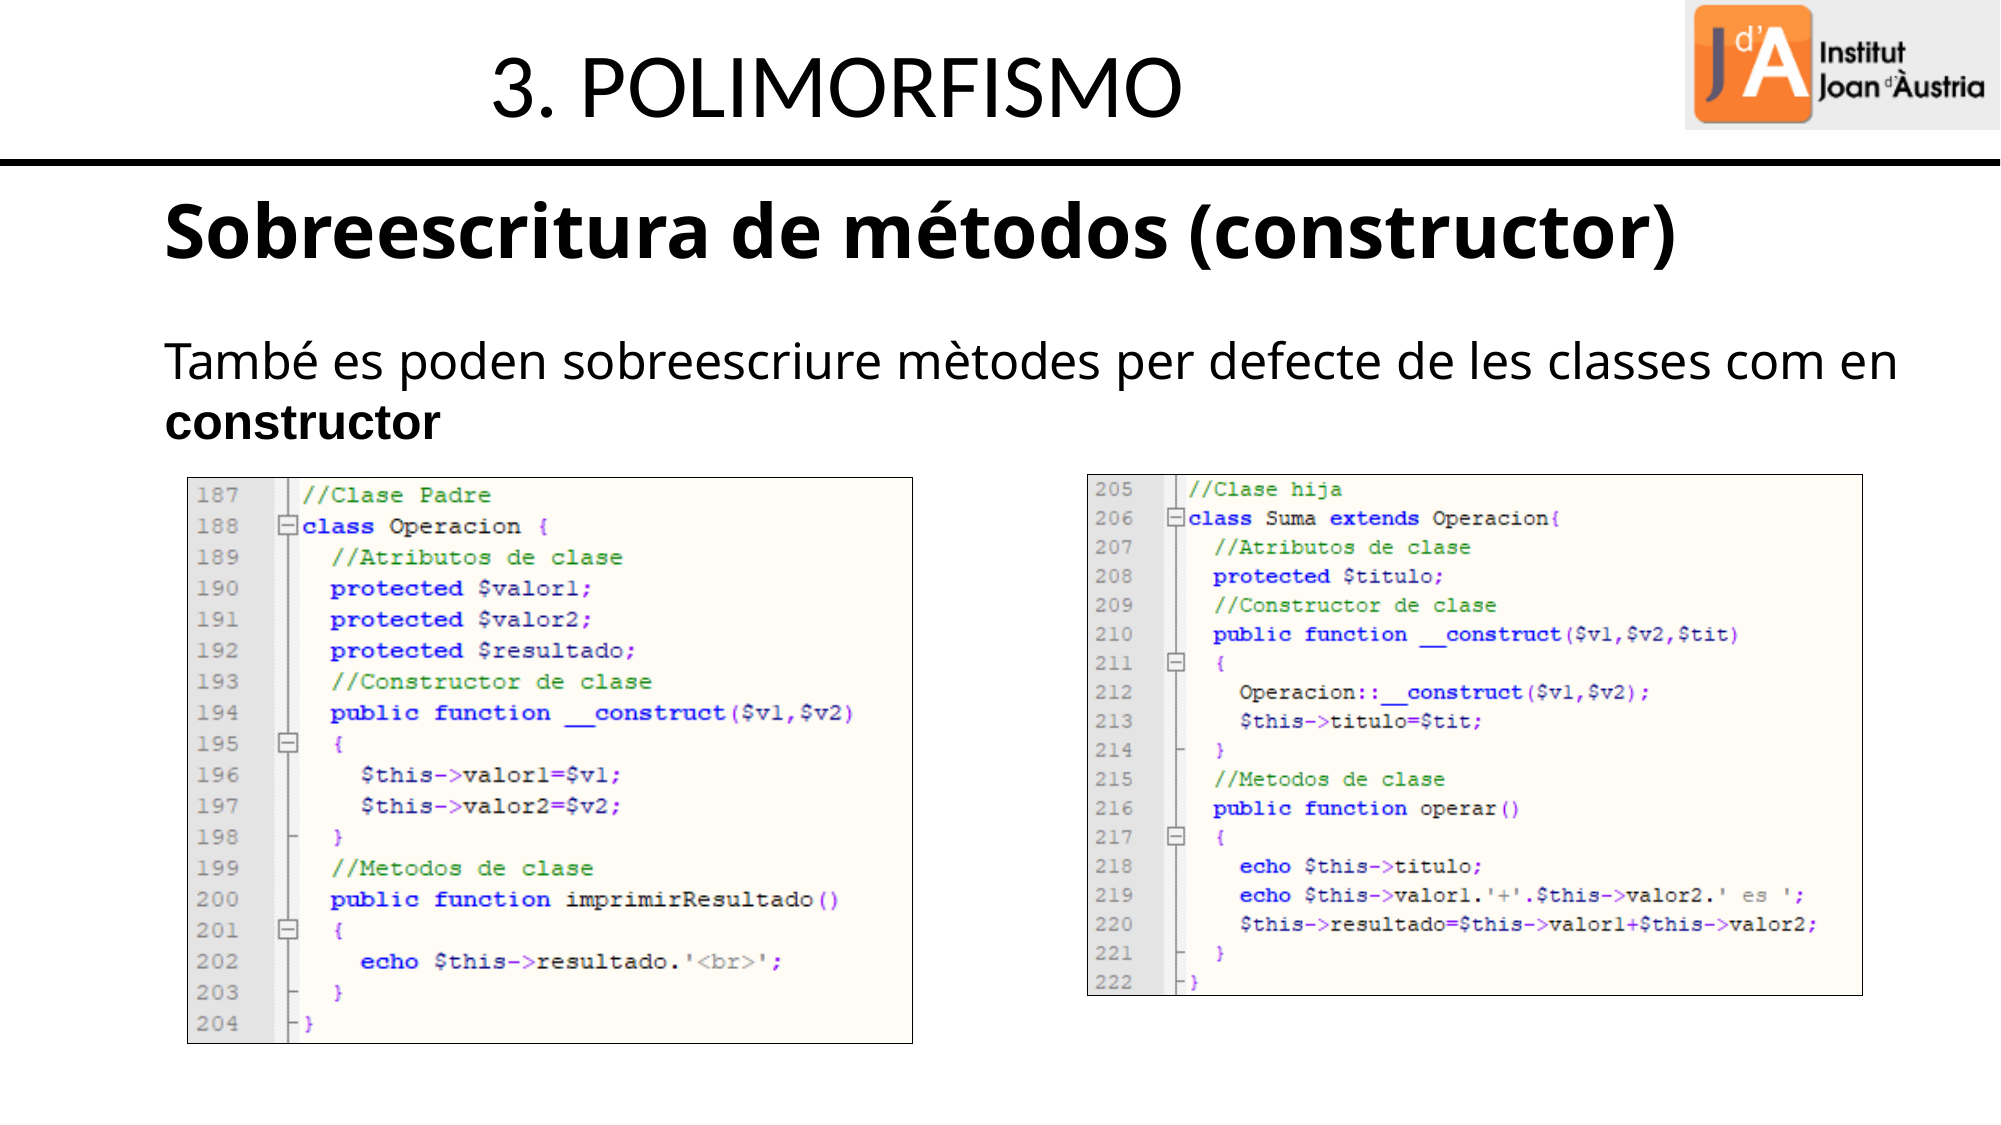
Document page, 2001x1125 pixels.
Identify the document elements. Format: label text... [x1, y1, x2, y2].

text_box Sobreescritura de métodos (constructor) [162, 199, 1825, 274]
picture [1685, 0, 2000, 130]
picture [1087, 474, 1863, 996]
text_box 3. POLIMORFISMO [0, 0, 1675, 146]
text_box També es poden sobreescriure mètodes per defecte de les classes com en constructor [162, 327, 1900, 450]
picture [187, 477, 913, 1044]
